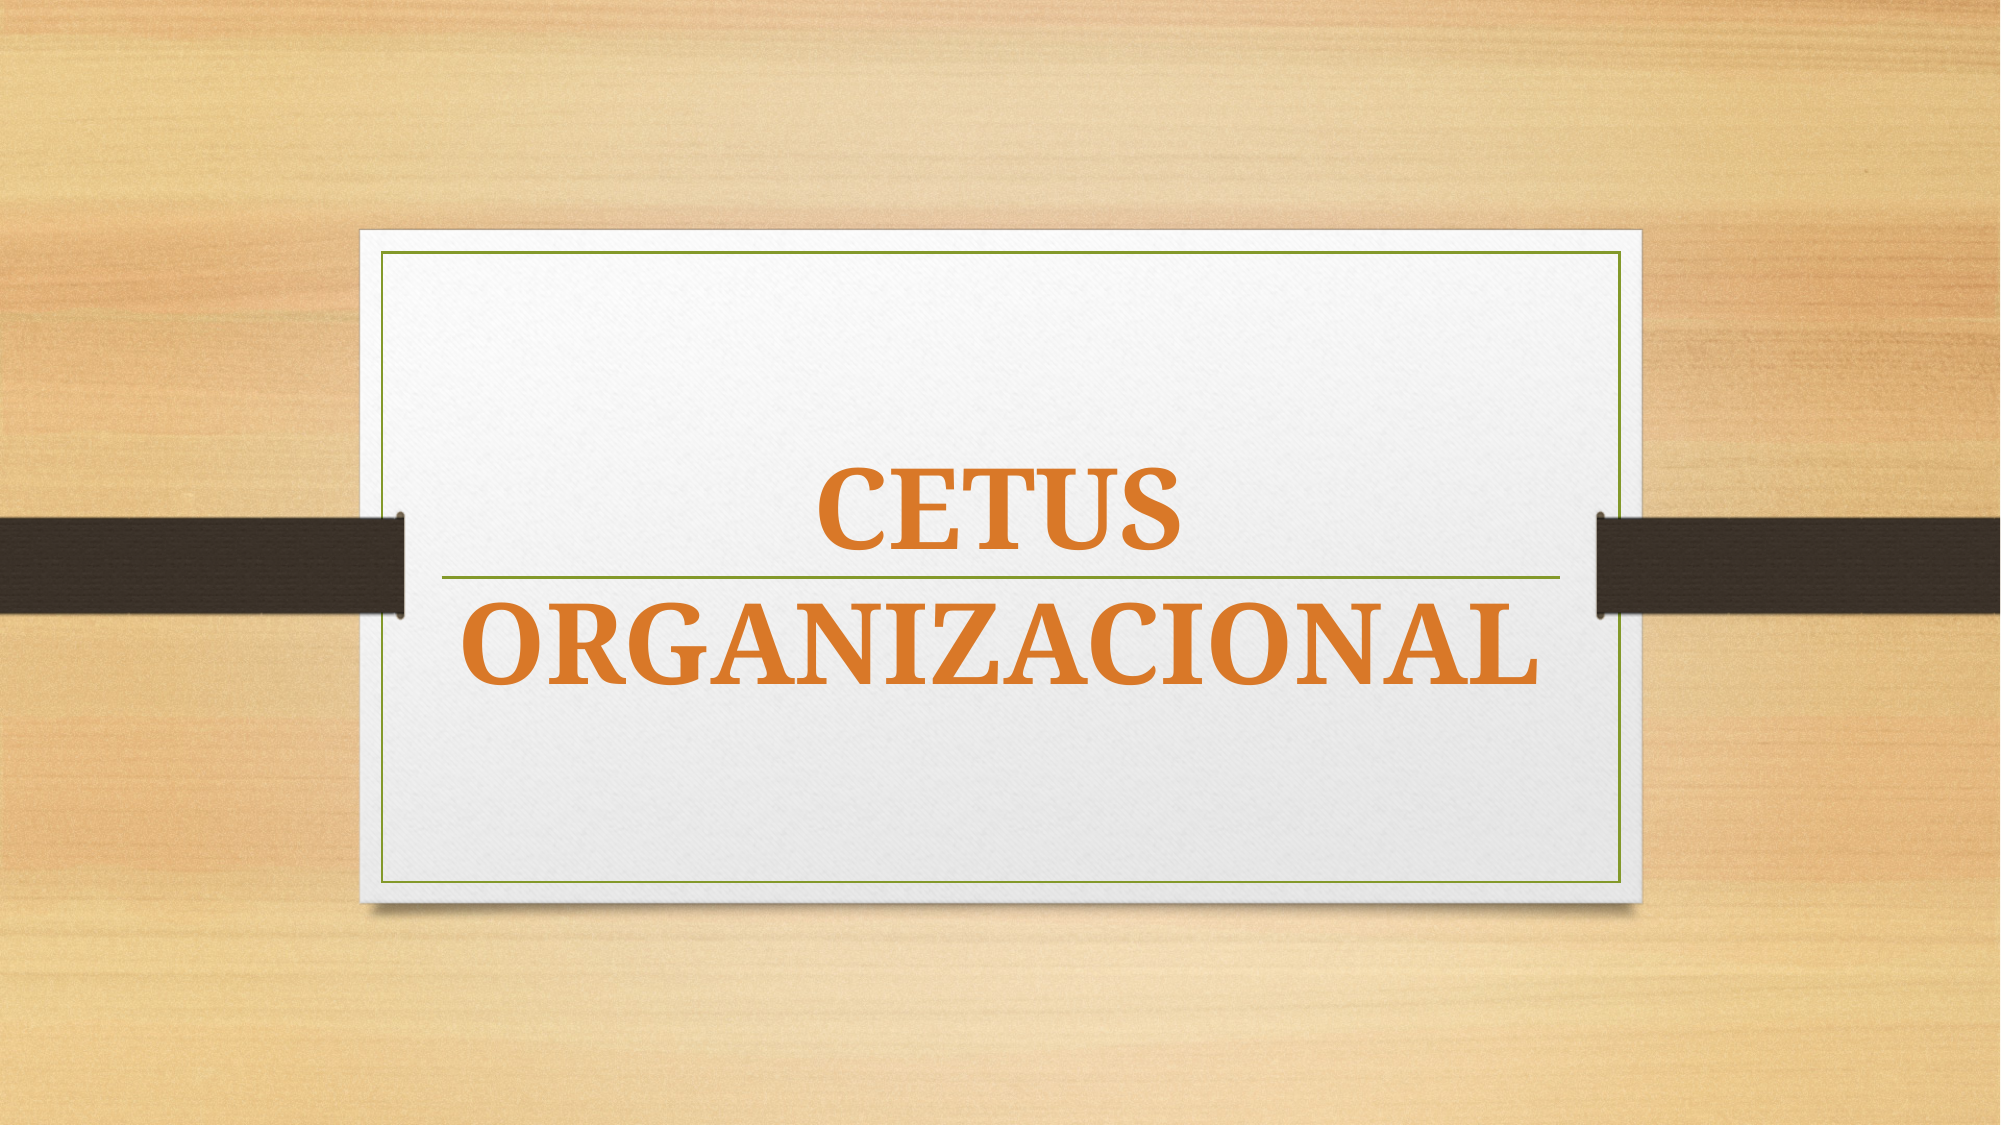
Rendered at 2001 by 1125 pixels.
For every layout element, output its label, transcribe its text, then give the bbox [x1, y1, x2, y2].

title CETUS ORGANIZACIONAL [440, 465, 1559, 715]
picture [0, 0, 2001, 1125]
